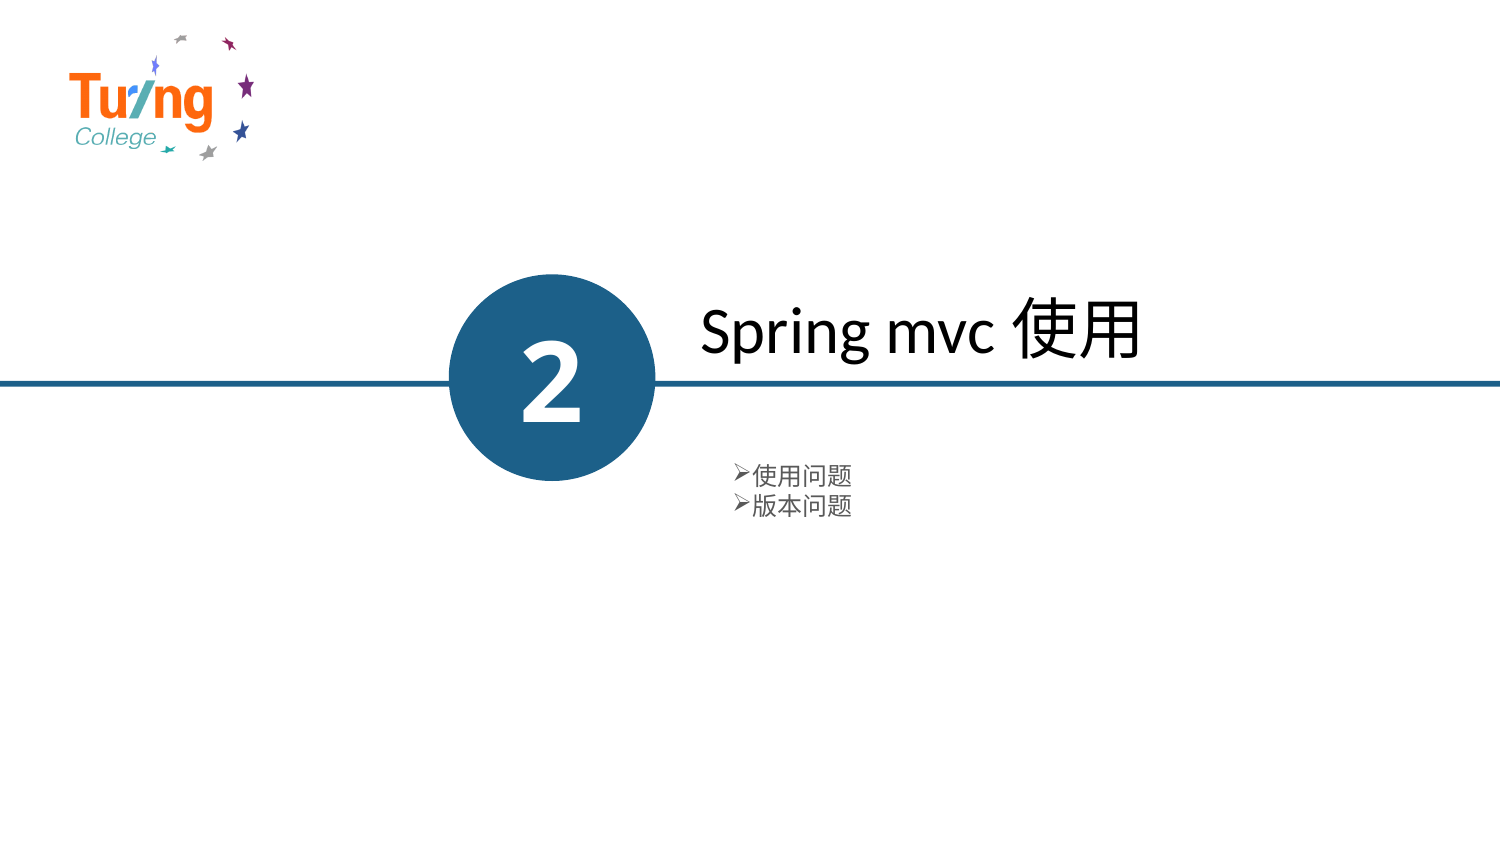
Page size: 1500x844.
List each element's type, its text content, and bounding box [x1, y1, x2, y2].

picture [44, 0, 279, 219]
text_box 2 [446, 272, 658, 484]
text_box 使用问题 版本问题 [717, 453, 1216, 528]
text_box Spring mvc使用 [685, 280, 1160, 375]
